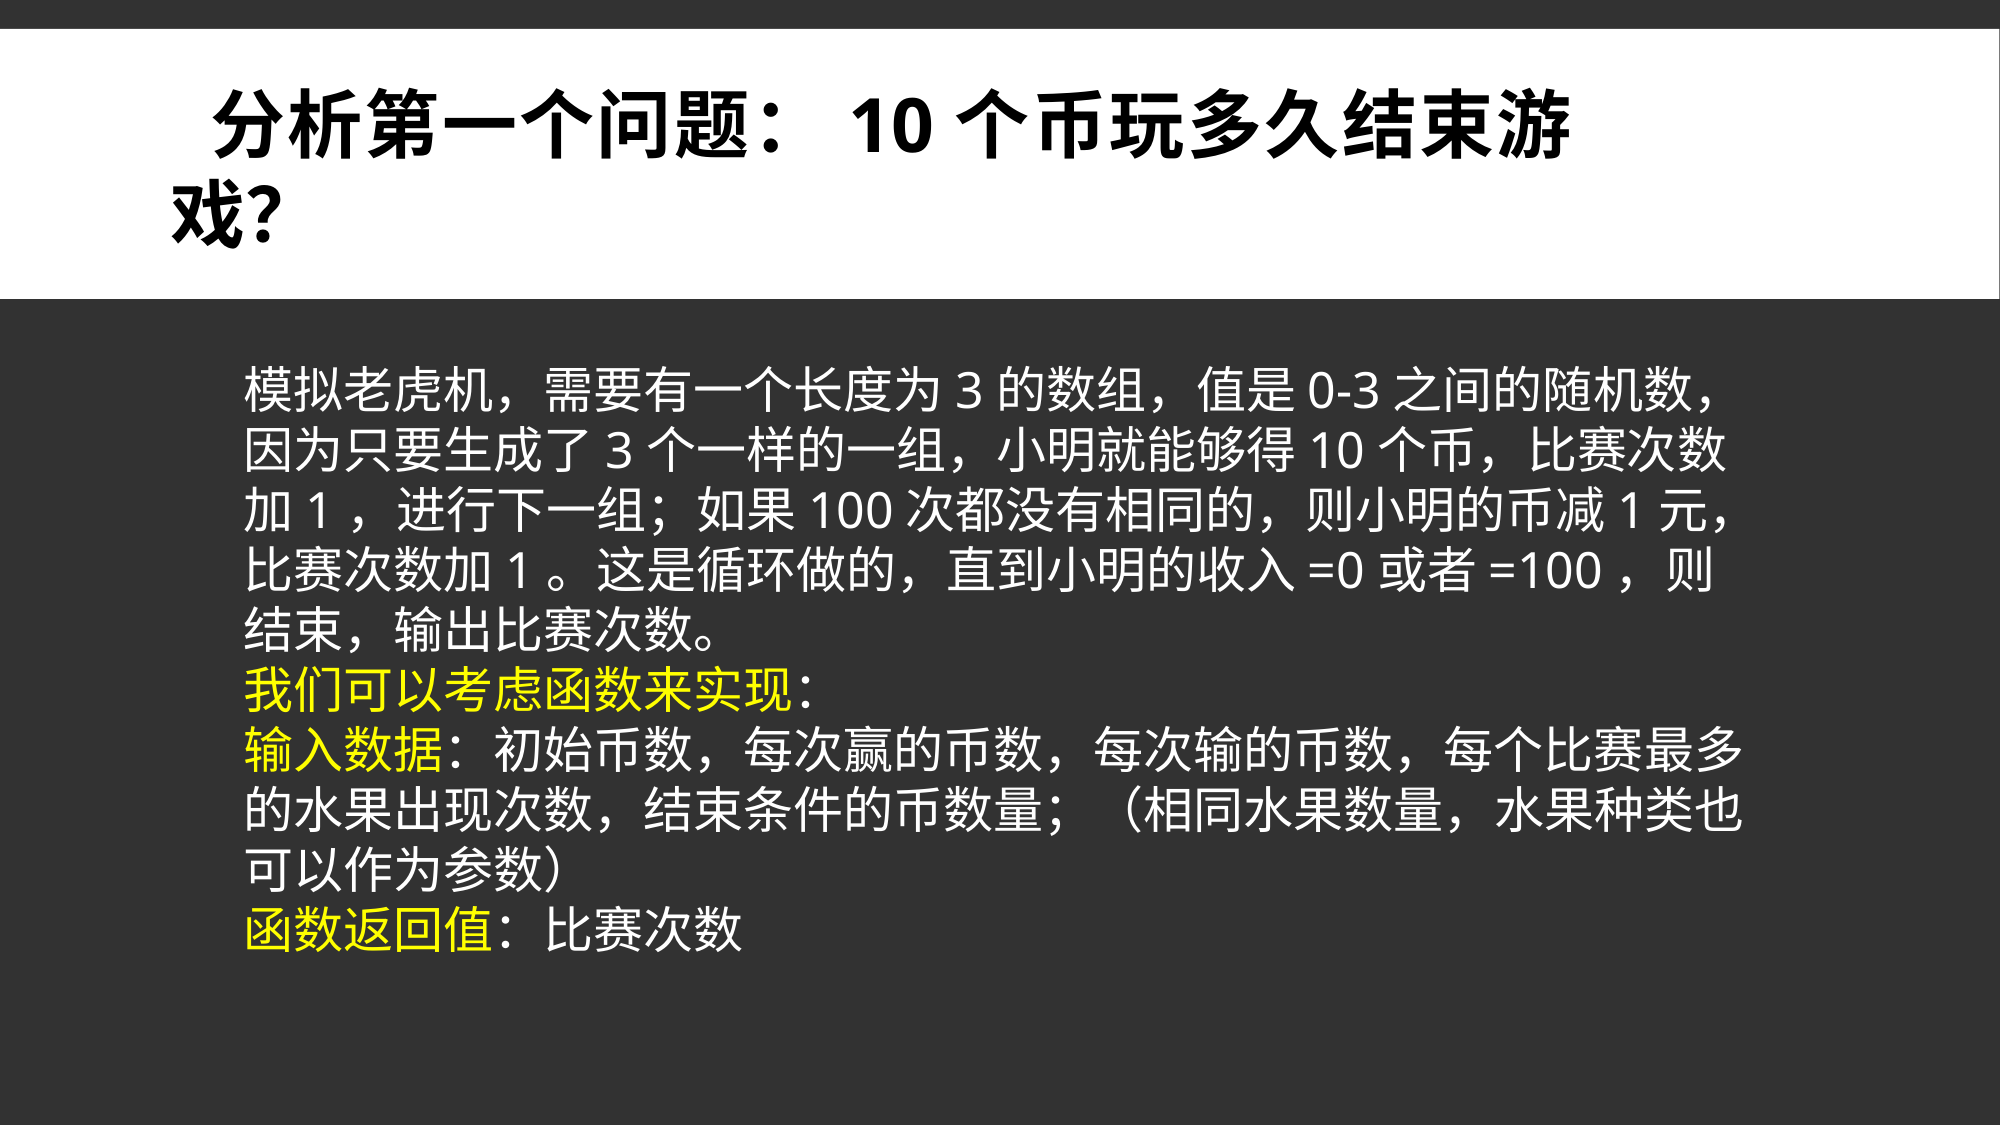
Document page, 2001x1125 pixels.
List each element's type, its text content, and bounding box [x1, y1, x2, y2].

text_box 模拟老虎机，需要有一个长度为3的数组，值是0-3之间的随机数，因为只要生成了3个一样的一组，小明就能够得10个币，比赛次数加1，进行下一组；如果100次都没有相同的，则小明的币减1元，比赛次数加1。这是循环做的，直到小明的收入=0或者=100，则结束，输出比赛次数。 我们可以考虑函数来实现： 输入数据：初始币数，每次赢的币数，每次输的币数，每个比赛最多的水果出现次数，结束条件的币数量；（相同水果数量，水果种类也可以作为参数） 函数返回值：比赛次数 [228, 351, 1775, 966]
text_box 分析第一个问题：10个币玩多久结束游戏？ [122, 70, 1588, 266]
